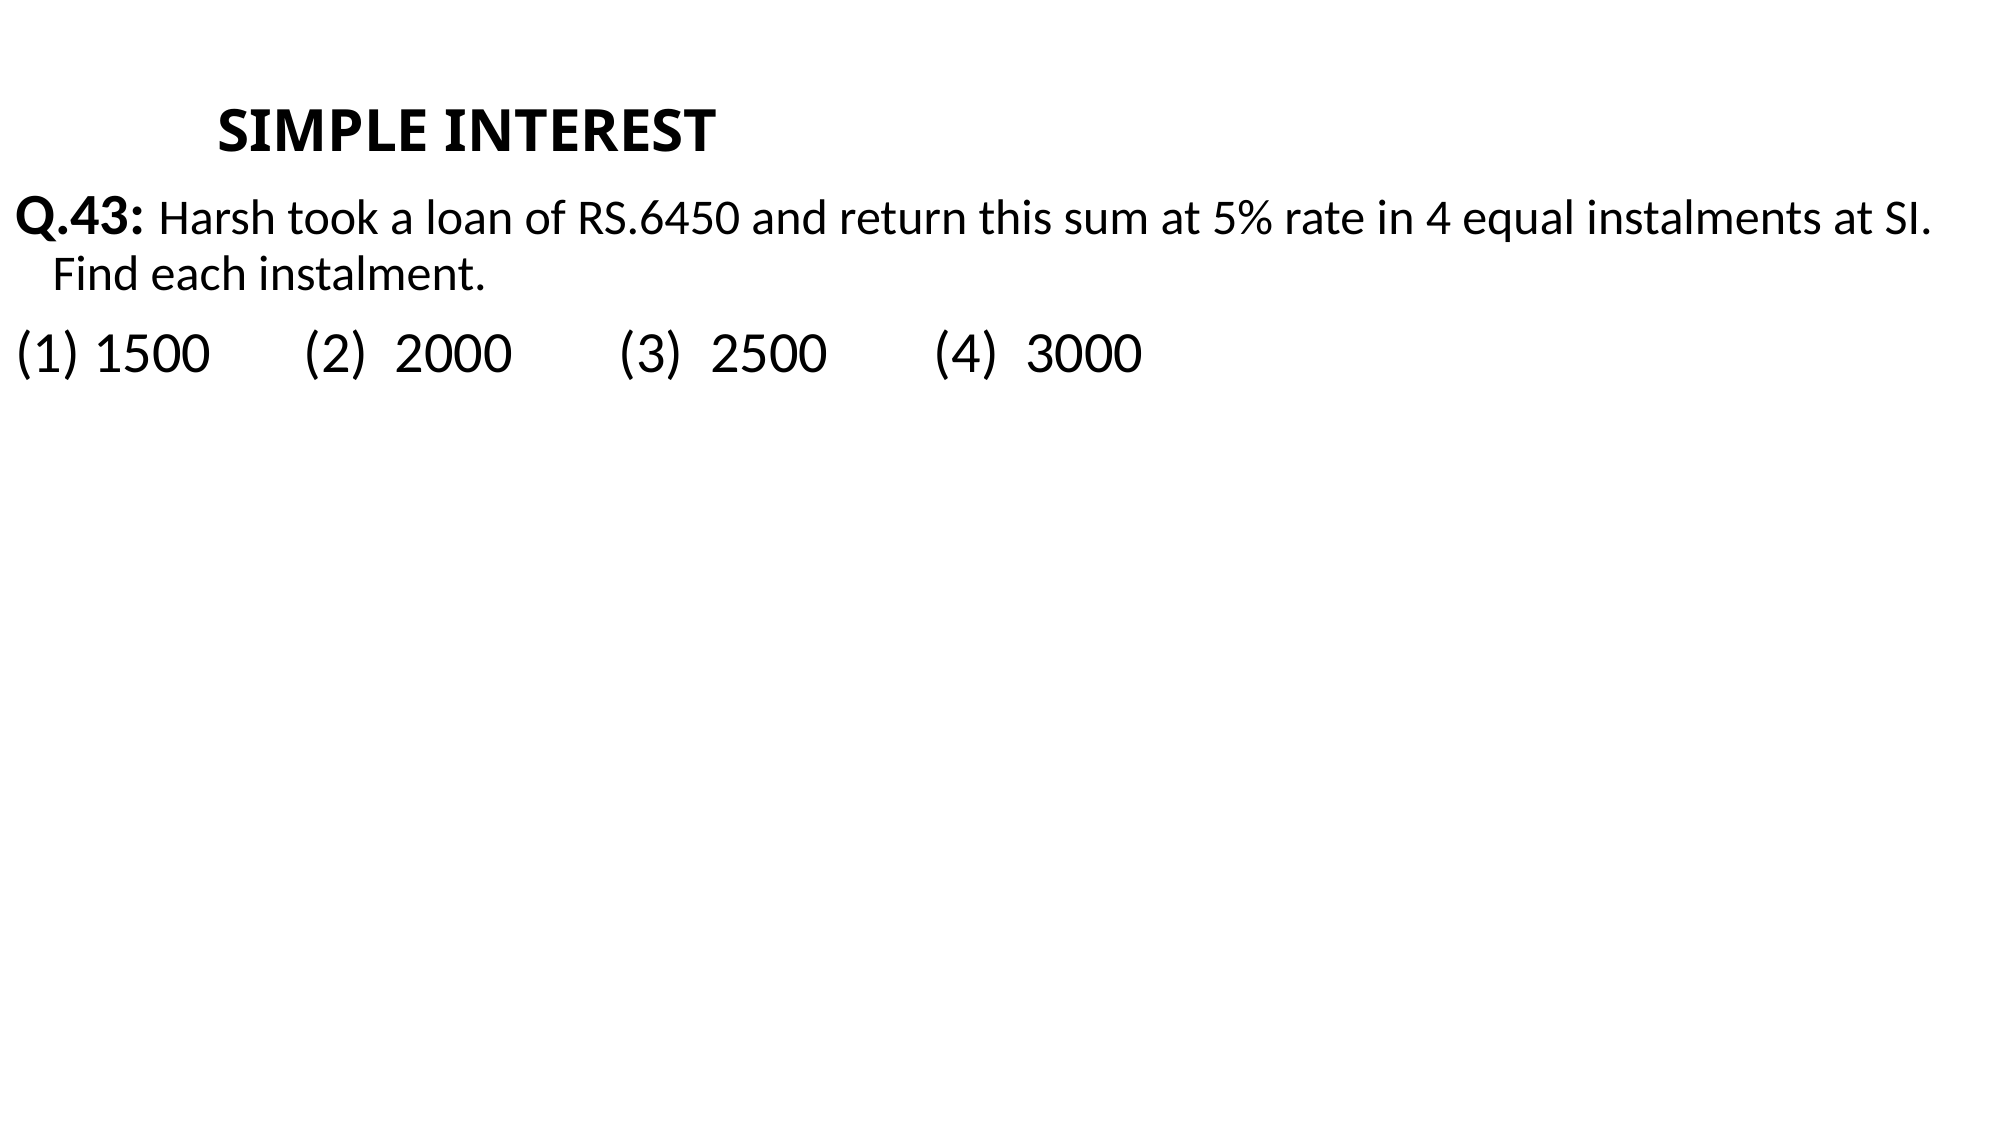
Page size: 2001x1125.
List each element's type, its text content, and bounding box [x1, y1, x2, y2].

list SIMPLE INTEREST Q.43: Harsh took a loan of RS.6450 and return this sum at 5% rate in 4 equal instalments at SI. Find each instalment. (1) 1500 (2) 2000 (3) 2500 (4) 3000 [0, 93, 1961, 1050]
